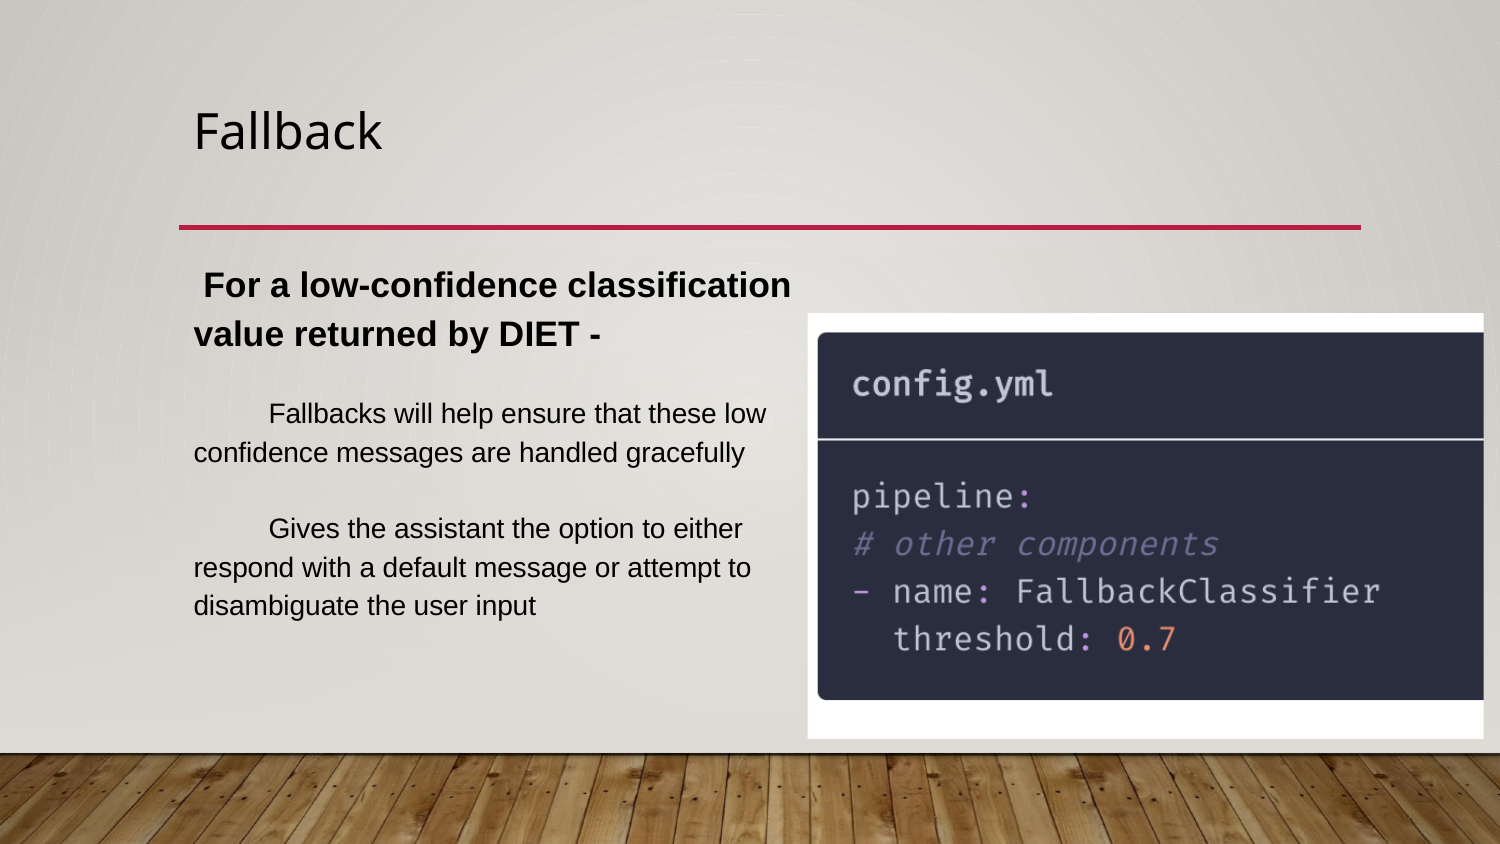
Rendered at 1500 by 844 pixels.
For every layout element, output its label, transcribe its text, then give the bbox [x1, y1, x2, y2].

picture [807, 313, 1484, 739]
title Fallback [178, 98, 1361, 229]
picture [0, 753, 1500, 844]
list For a low-confidence classification value returned by DIET - Fallbacks will help ensure that these low confidence messages are handled gracefully Gives the assistant the option to either respond with a default message or attempt to disambiguate the user input [178, 247, 823, 673]
